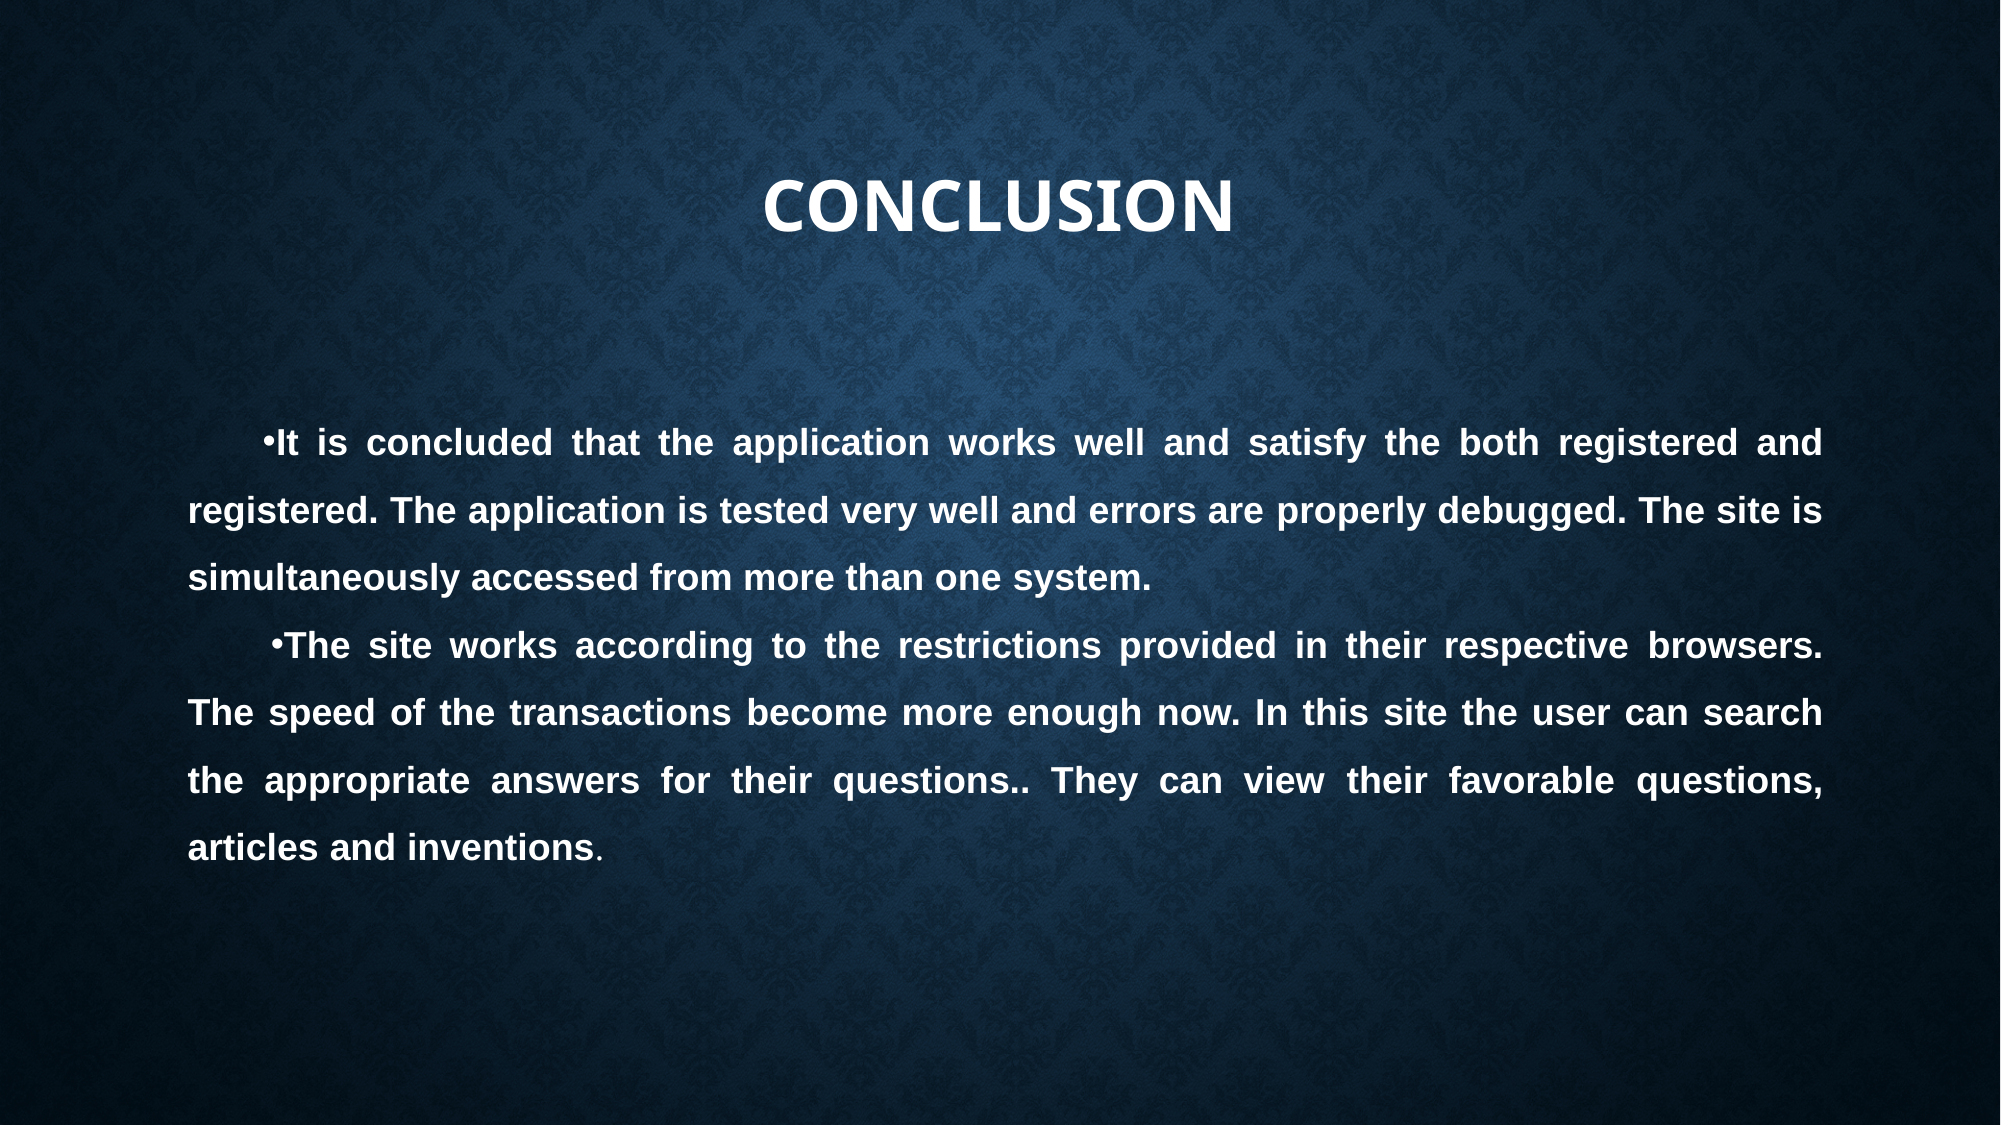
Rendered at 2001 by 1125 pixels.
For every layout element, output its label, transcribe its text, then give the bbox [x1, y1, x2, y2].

title conclusion [149, 99, 1849, 318]
list It is concluded that the application works well and satisfy the both registered and registered. The application is tested very well and errors are properly debugged. The site is simultaneously accessed from more than one system. The site works according to the restrictions provided in their respective browsers. The speed of the transactions become more enough now. In this site the user can search the appropriate answers for their questions.. They can view their favorable questions, articles and inventions. [149, 388, 1850, 950]
